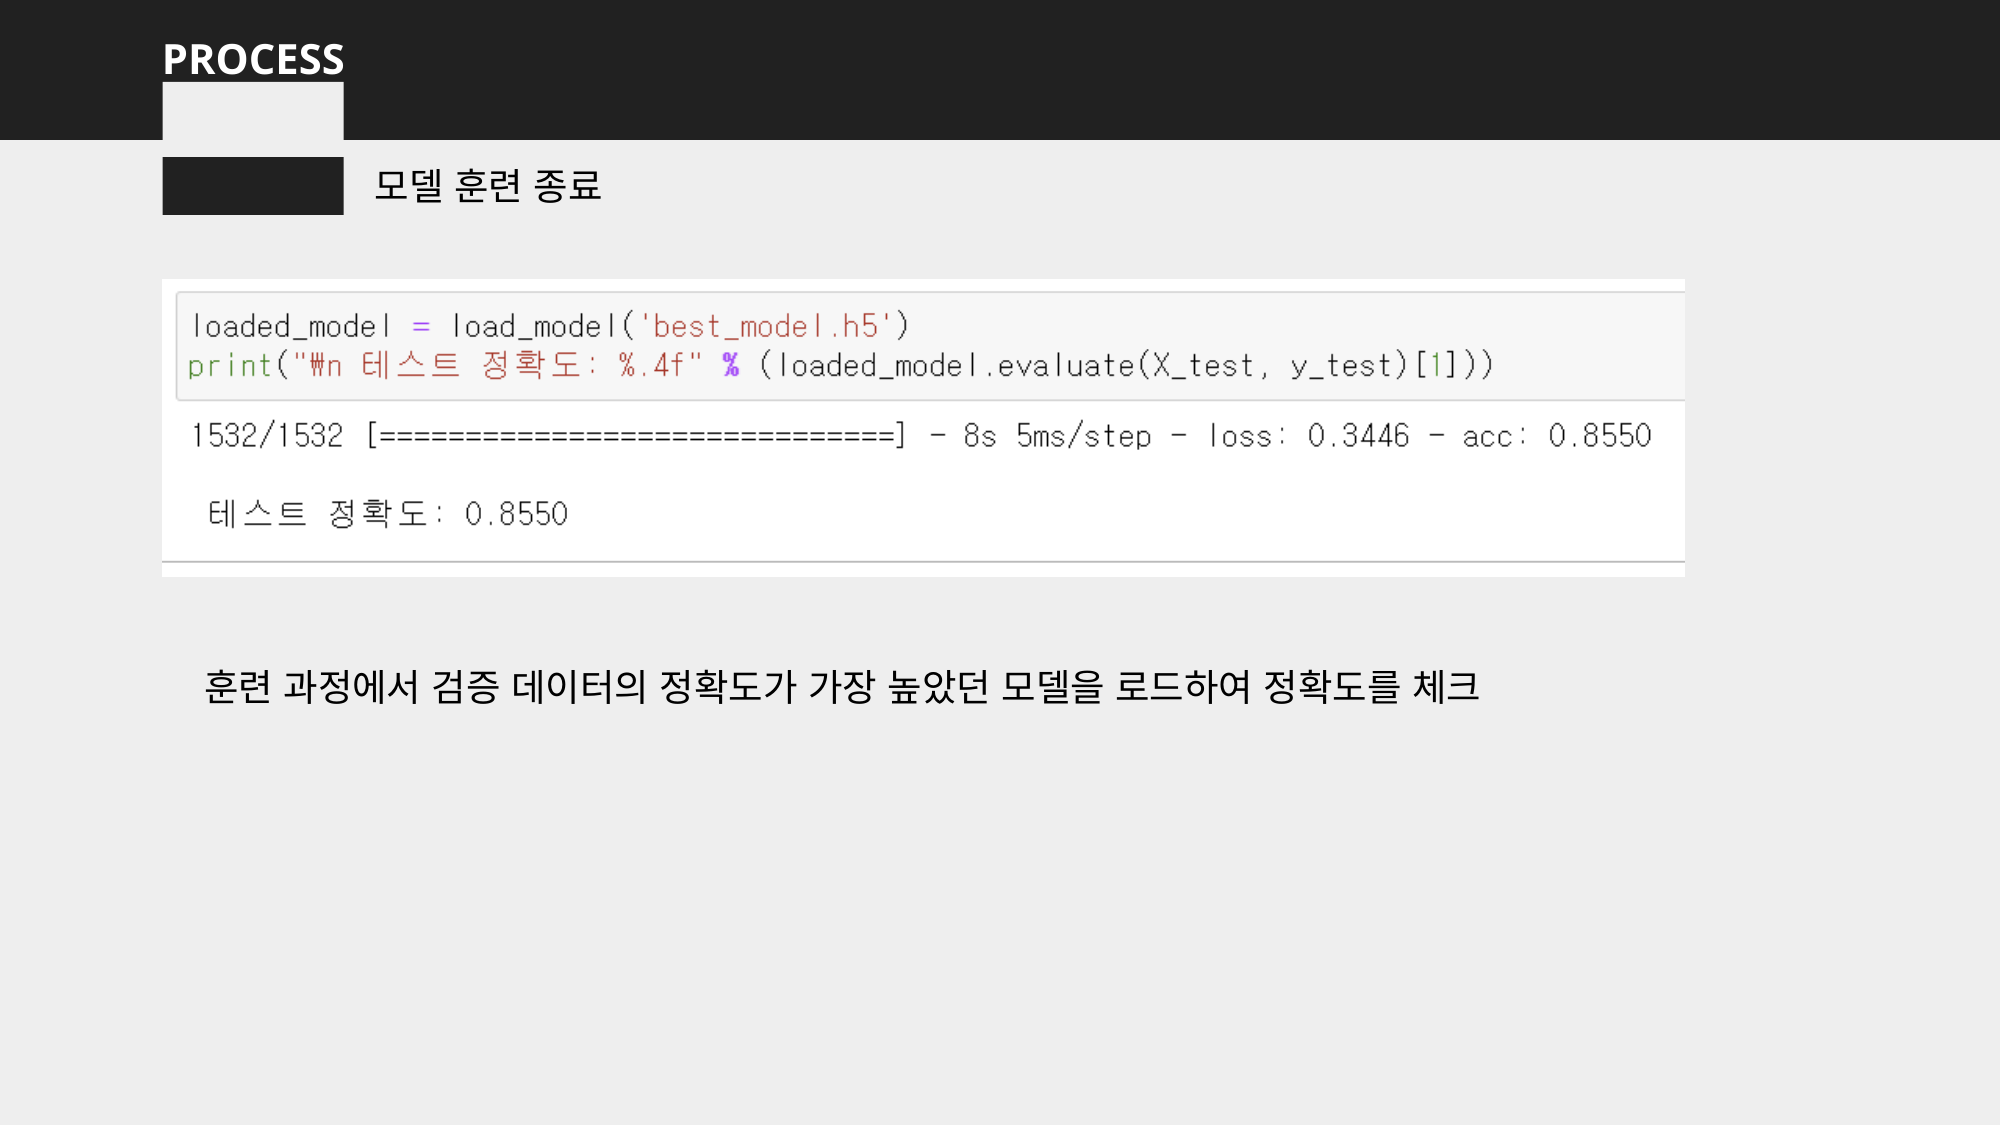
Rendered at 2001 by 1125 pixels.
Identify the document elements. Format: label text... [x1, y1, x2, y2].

text_box [345, 0, 2000, 141]
text_box PROCESS [147, 0, 360, 91]
text_box 모델 훈련 종료 [359, 155, 1287, 216]
text_box [0, 0, 161, 141]
text_box 훈련 과정에서 검증 데이터의 정확도가 가장 높았던 모델을 로드하여 정확도를 체크 [189, 656, 1794, 717]
text_box [161, 81, 345, 141]
text_box [161, 156, 345, 216]
picture [162, 279, 1685, 577]
